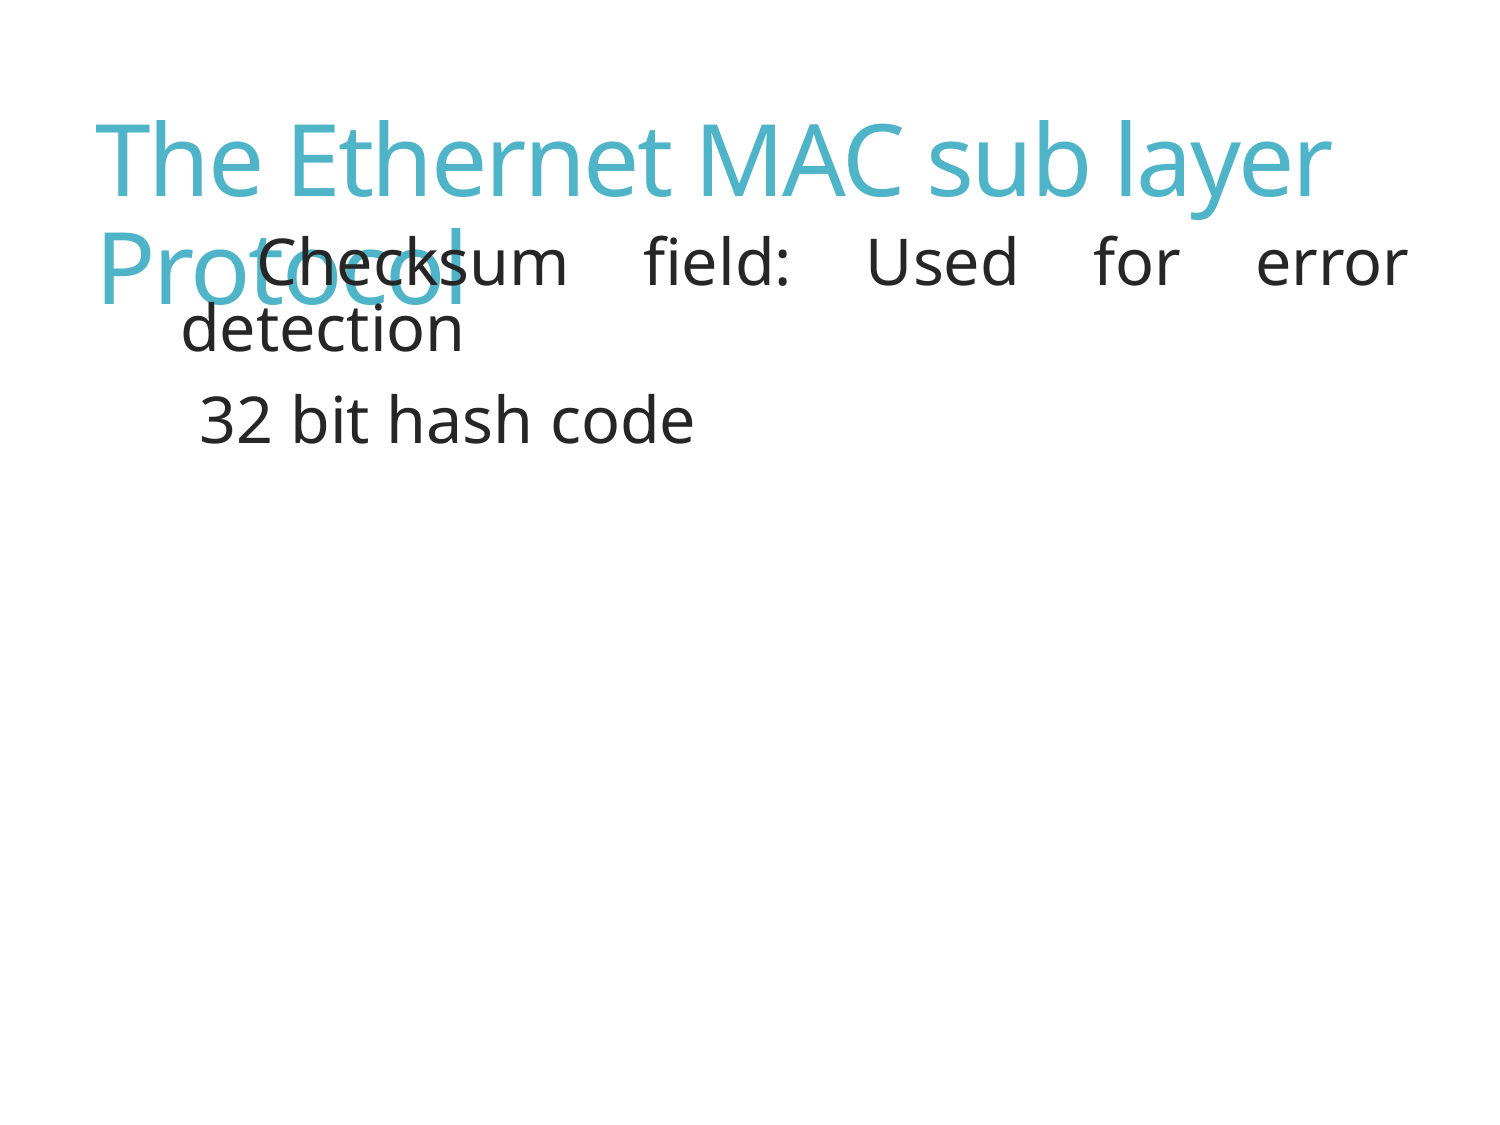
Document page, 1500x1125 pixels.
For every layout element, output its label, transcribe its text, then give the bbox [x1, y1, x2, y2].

list Checksum field: Used for error detection 32 bit hash code [150, 224, 1425, 1025]
title The Ethernet MAC sub layer Protocol [80, 81, 1407, 354]
